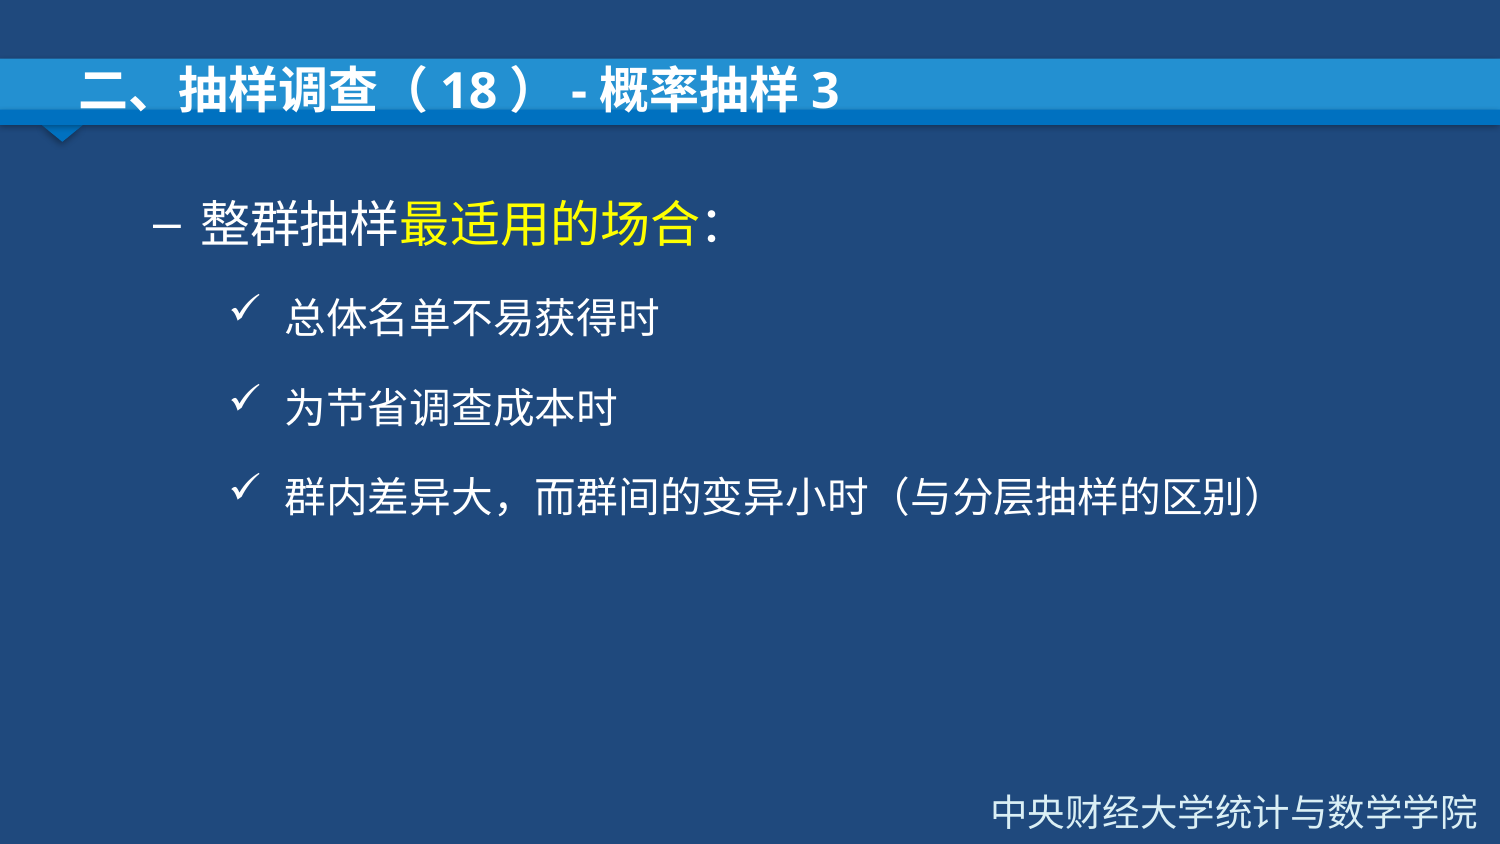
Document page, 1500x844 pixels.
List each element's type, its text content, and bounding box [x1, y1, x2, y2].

title 二、抽样调查（18）-概率抽样3 [63, 54, 1414, 122]
list 整群抽样最适用的场合： 总体名单不易获得时 为节省调查成本时 群内差异大，而群间的变异小时（与分层抽样的区别） [63, 169, 1414, 785]
